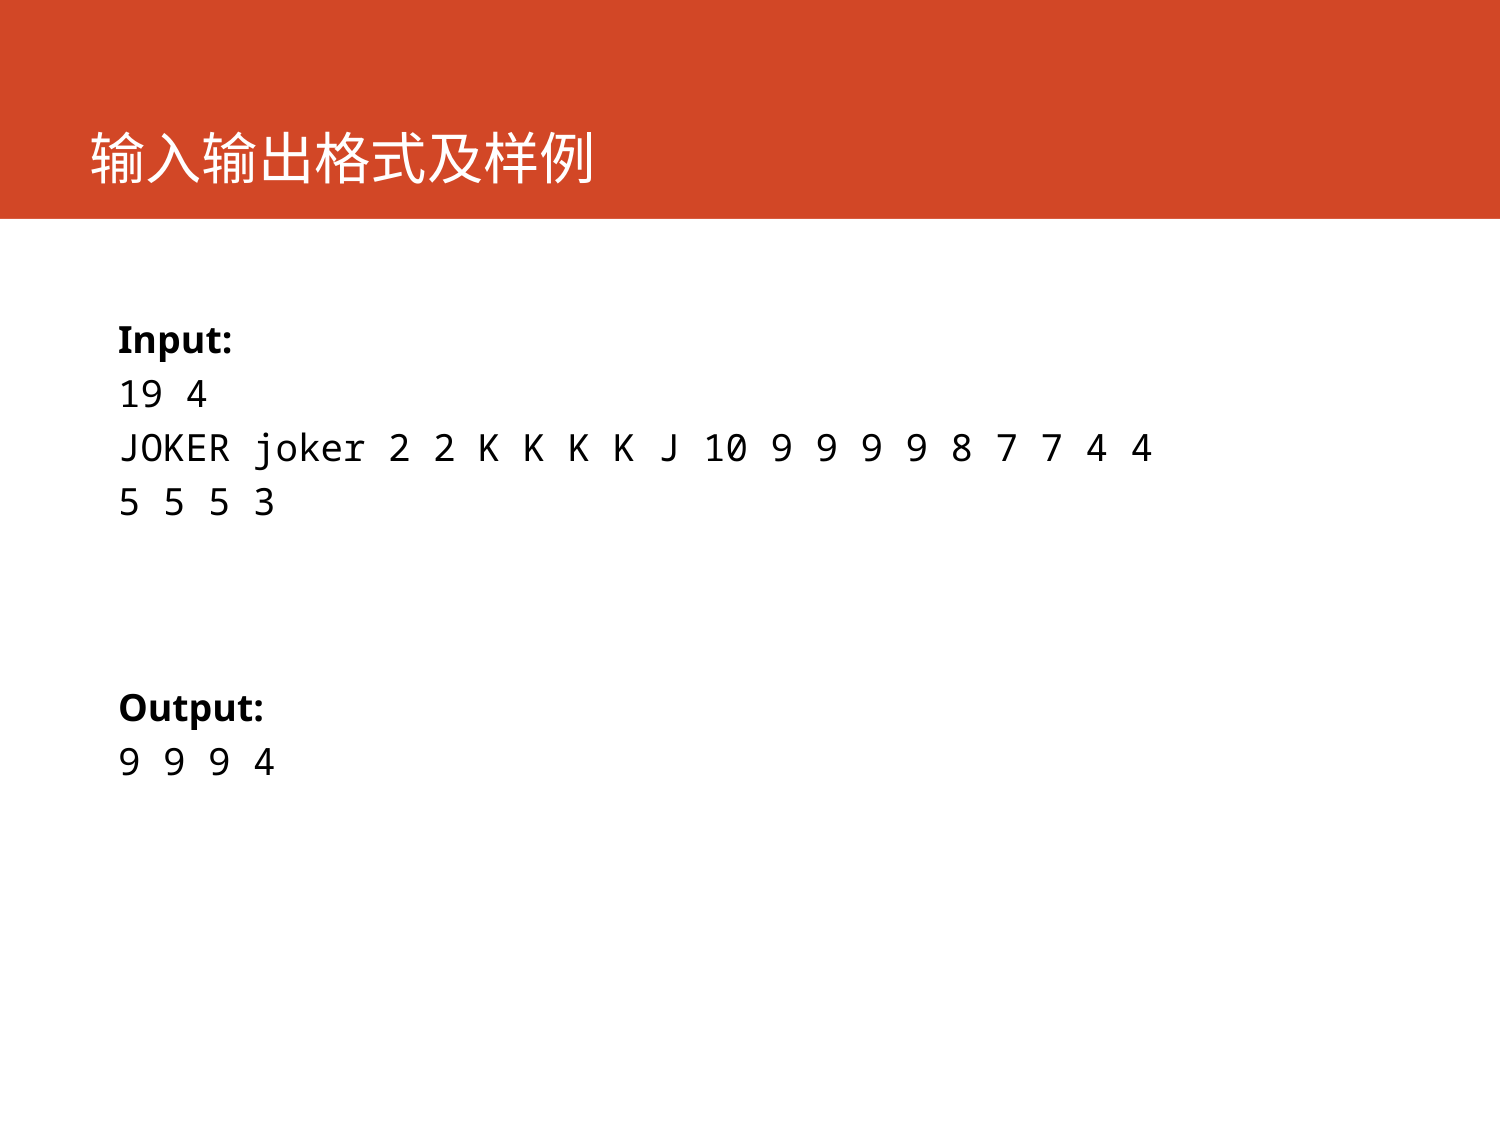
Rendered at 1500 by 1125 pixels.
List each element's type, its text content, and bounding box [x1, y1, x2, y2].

text_box Output: 9 9 9 4 [103, 667, 1397, 1060]
list Input: 19 4 JOKER joker 2 2 K K K K J 10 9 9 9 9 8 7 7 4 4 5 5 5 3 [103, 299, 1179, 579]
title 输入输出格式及样例 [74, 0, 1397, 199]
